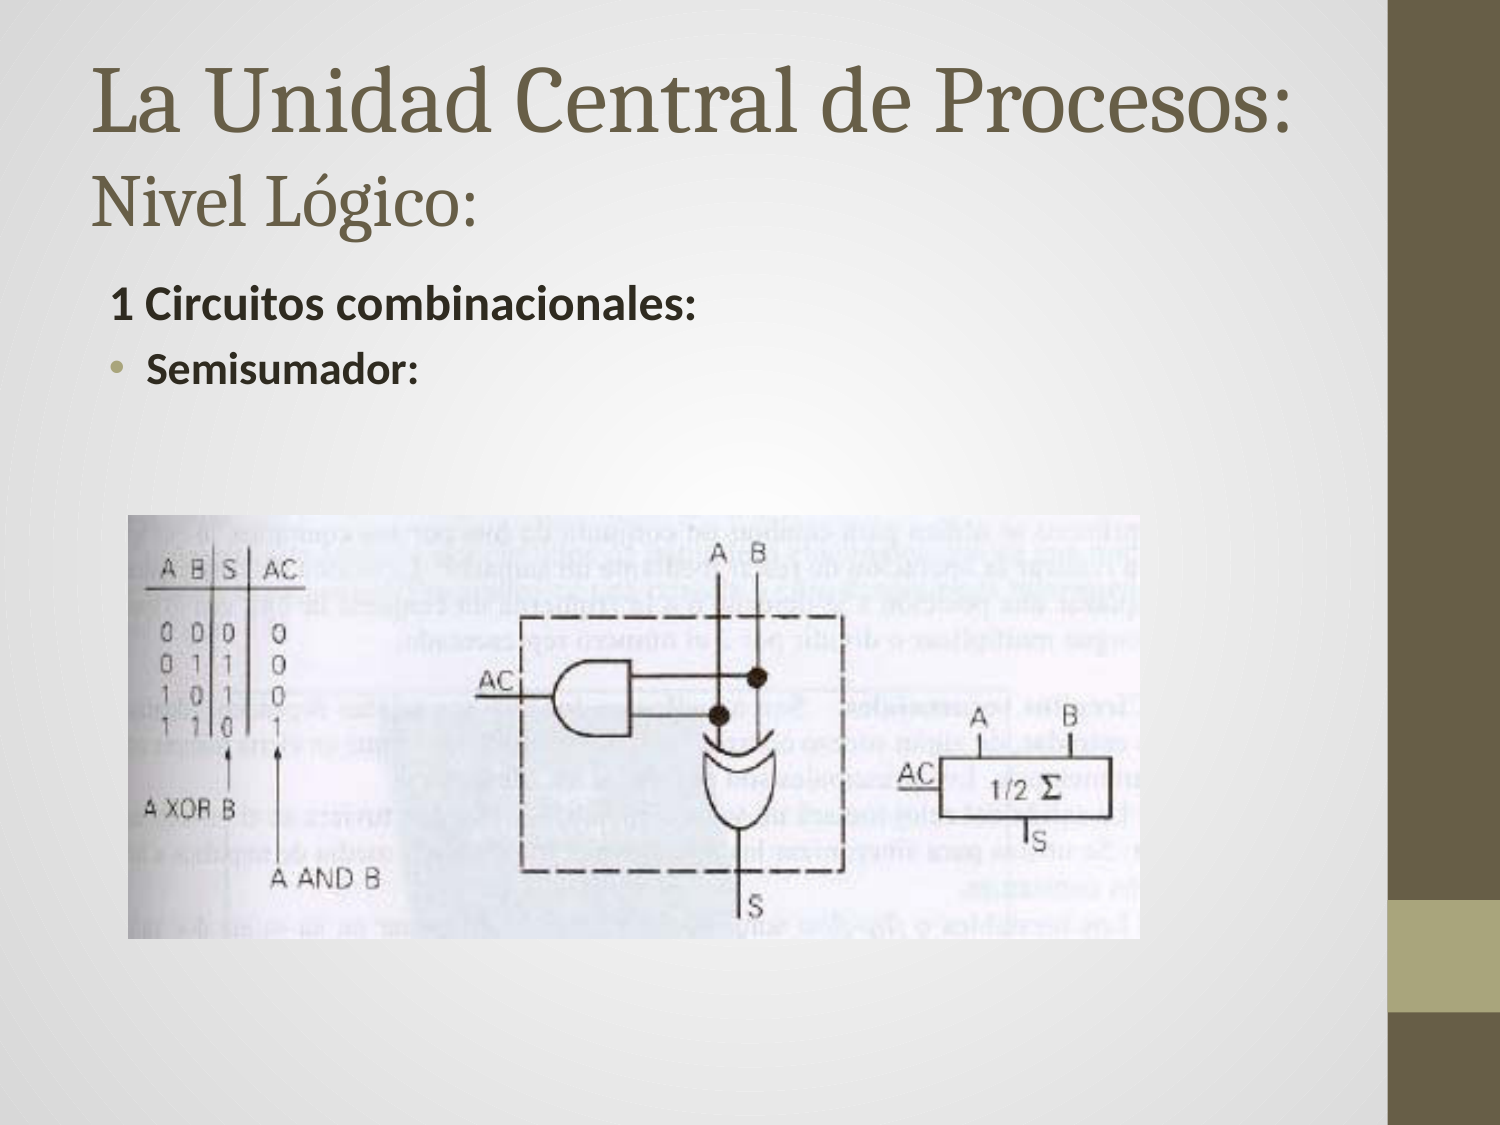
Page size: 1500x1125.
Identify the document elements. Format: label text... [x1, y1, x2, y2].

picture [128, 514, 1141, 939]
title La Unidad Central de Procesos: Nivel Lógico: [75, 45, 1325, 233]
list 1 Circuitos combinacionales: Semisumador: [75, 262, 1325, 1050]
